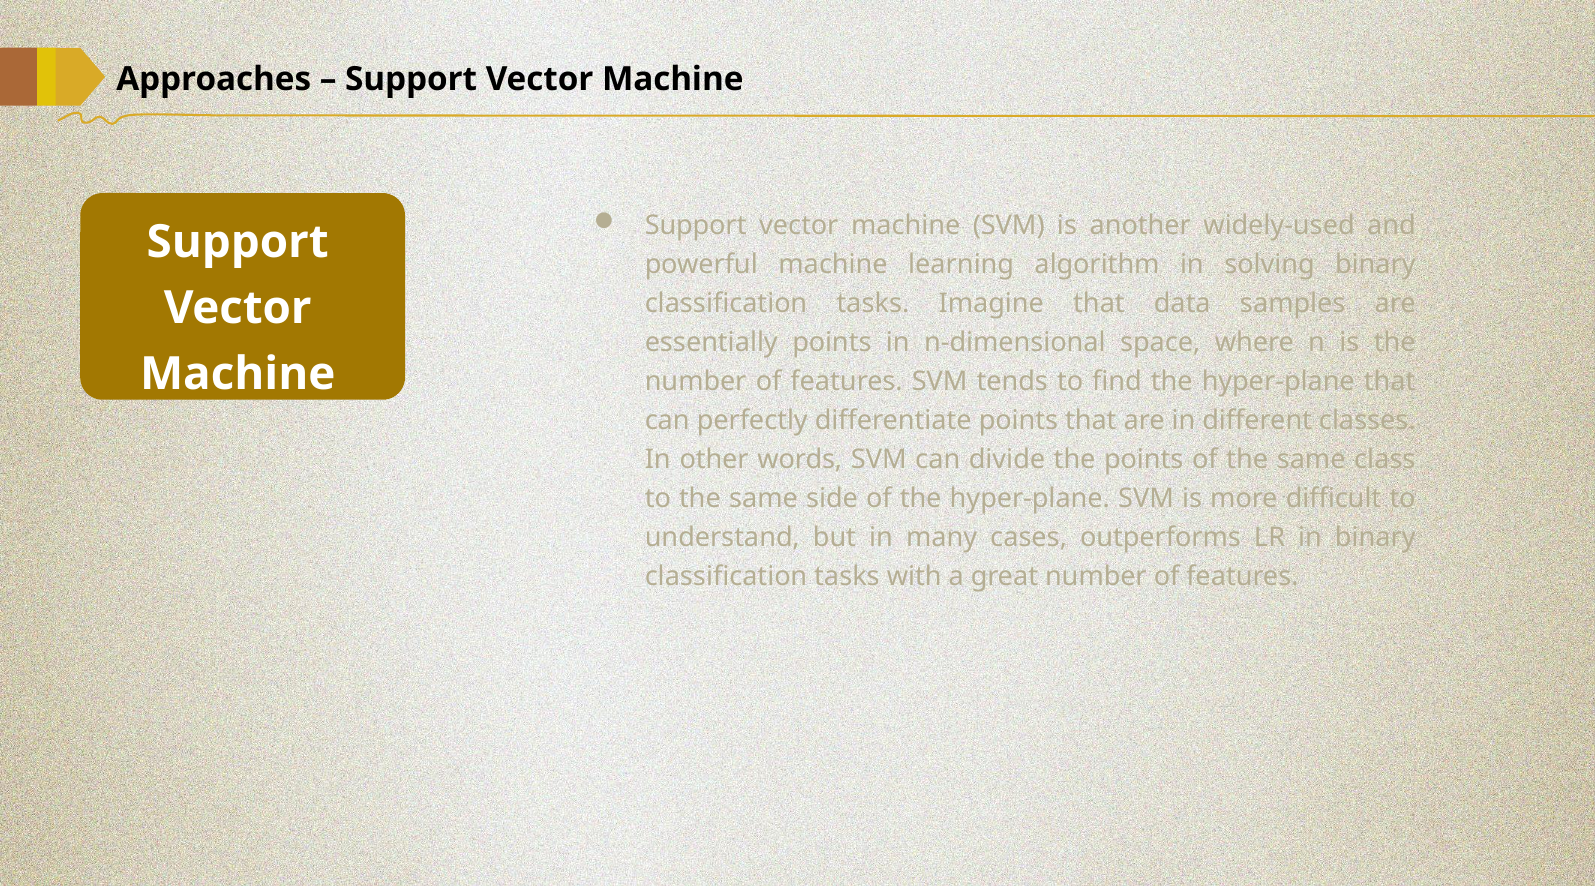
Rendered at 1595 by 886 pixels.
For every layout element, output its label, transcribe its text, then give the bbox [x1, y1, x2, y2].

text_box Support vector machine (SVM) is another widely-used and powerful machine learning algorithm in solving binary classification tasks. Imagine that data samples are essentially points in n-dimensional space, where n is the number of features. SVM tends to find the hyper-plane that can perfectly differentiate points that are in different classes. In other words, SVM can divide the points of the same class to the same side of the hyper-plane. SVM is more difficult to understand, but in many cases, outperforms LR in binary classification tasks with a great number of features. [577, 193, 1432, 600]
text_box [57, 112, 1595, 125]
picture [0, 0, 1595, 886]
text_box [0, 47, 106, 106]
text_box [79, 192, 406, 431]
text_box Approaches – Support Vector Machine [109, 51, 798, 103]
